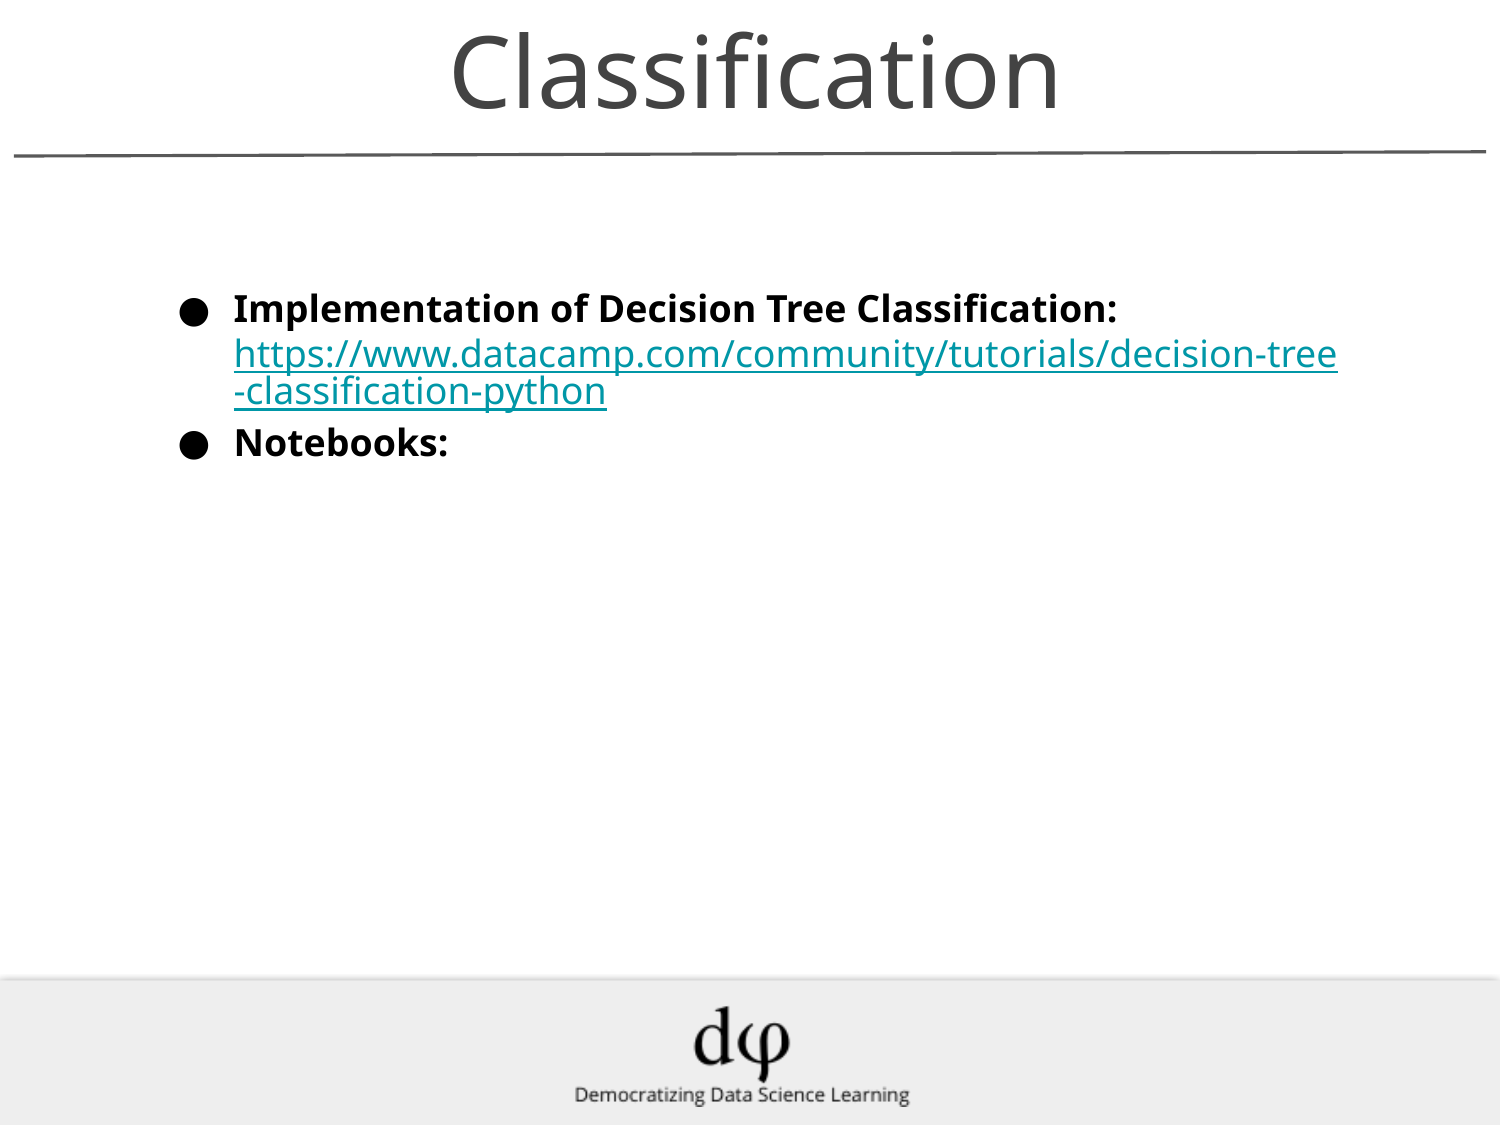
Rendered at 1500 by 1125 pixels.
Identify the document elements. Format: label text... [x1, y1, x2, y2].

text_box Implementation of Decision Tree Classification: https://www.datacamp.com/community/tutorials/decision-tree-classification-python Notebooks: [143, 270, 1356, 719]
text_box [0, 980, 1500, 1125]
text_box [13, 151, 1487, 157]
text_box Resources on Decision Tree Classification [31, 11, 1481, 144]
